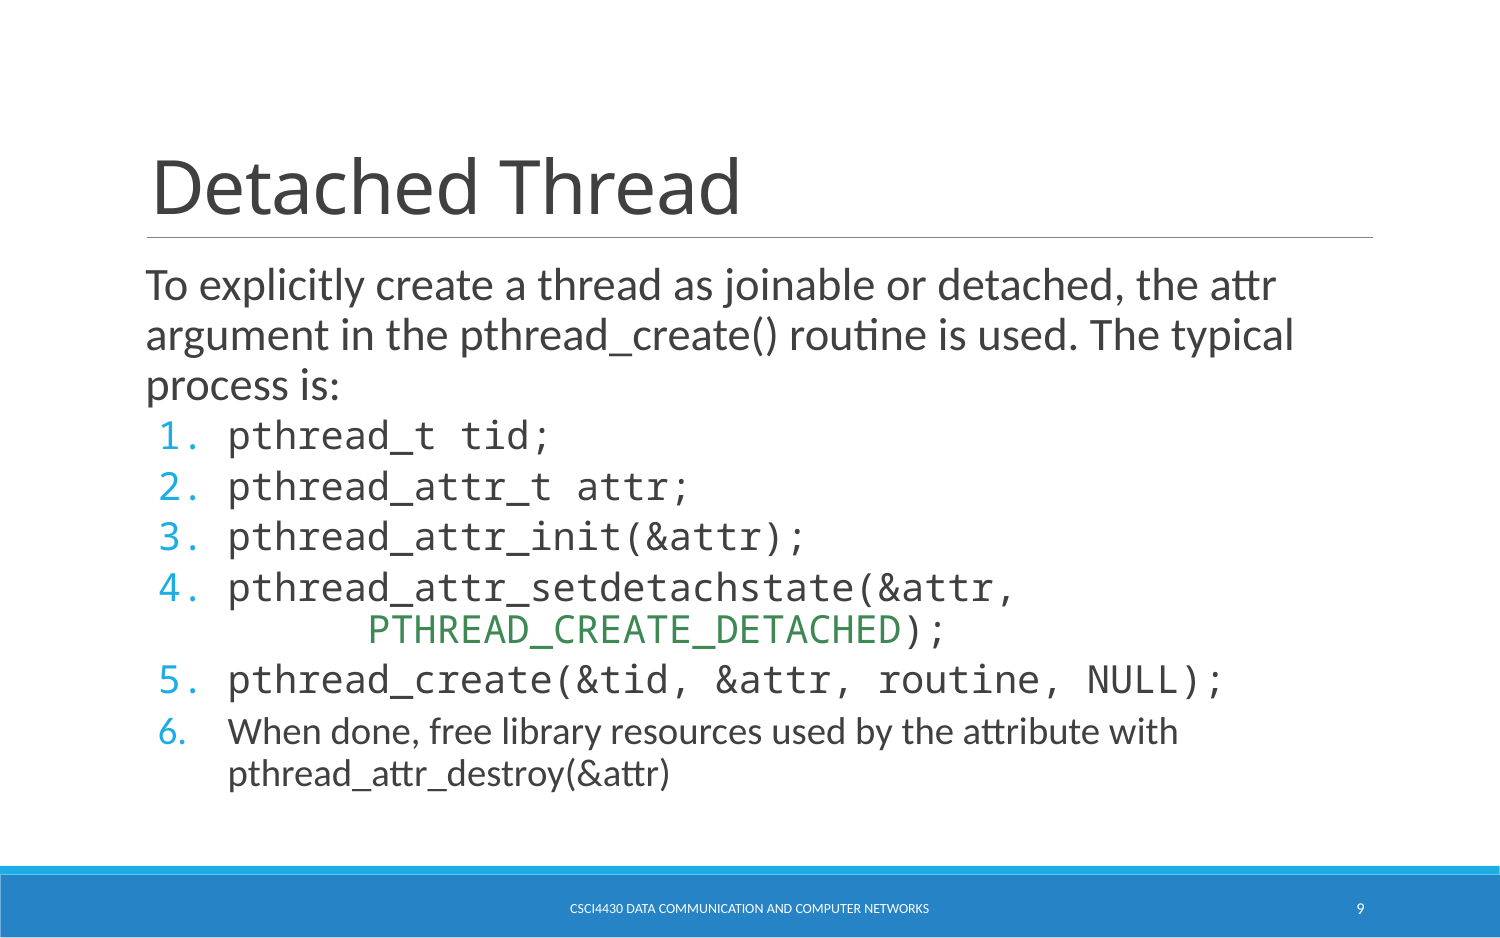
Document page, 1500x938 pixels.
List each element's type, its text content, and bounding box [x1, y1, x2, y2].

title Detached Thread [135, 39, 1373, 238]
list To explicitly create a thread as joinable or detached, the attr argument in the pthread_create() routine is used. The typical process is: pthread_t tid; pthread_attr_t attr; pthread_attr_init(&attr); pthread_attr_setdetachstate(&attr, PTHREAD_CREATE_DETACHED); pthread_create(&tid, &attr, routine, NULL); When done, free library resources used by the attribute with pthread_attr_destroy(&attr) [135, 252, 1373, 803]
slide_number 9 [1218, 883, 1380, 933]
footer CSCI4430 Data Communication and Computer Networks [453, 883, 1047, 933]
